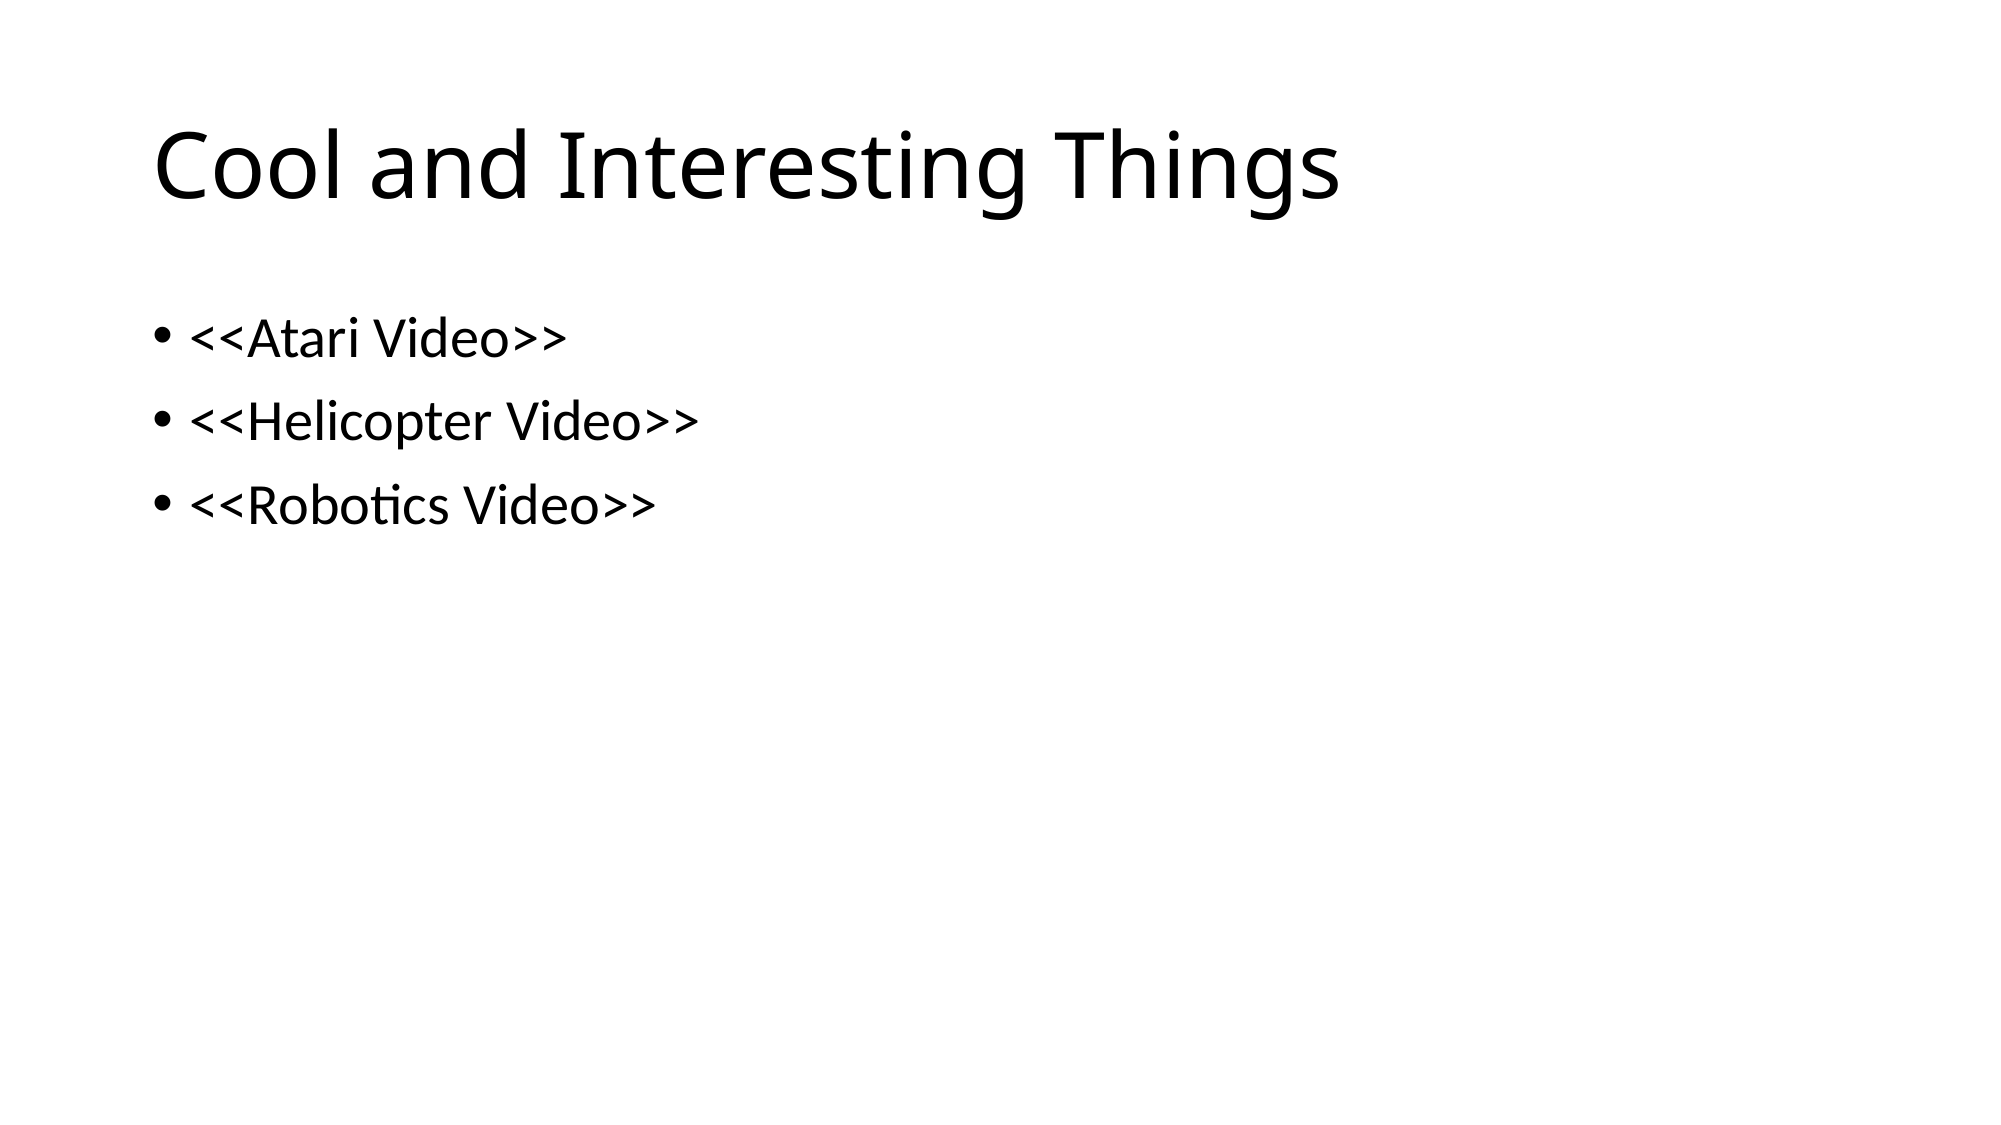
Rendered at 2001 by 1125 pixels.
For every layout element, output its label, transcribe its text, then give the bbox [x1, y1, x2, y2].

title Cool and Interesting Things [137, 59, 1863, 278]
list <<Atari Video>> <<Helicopter Video>> <<Robotics Video>> [137, 299, 1863, 1014]
